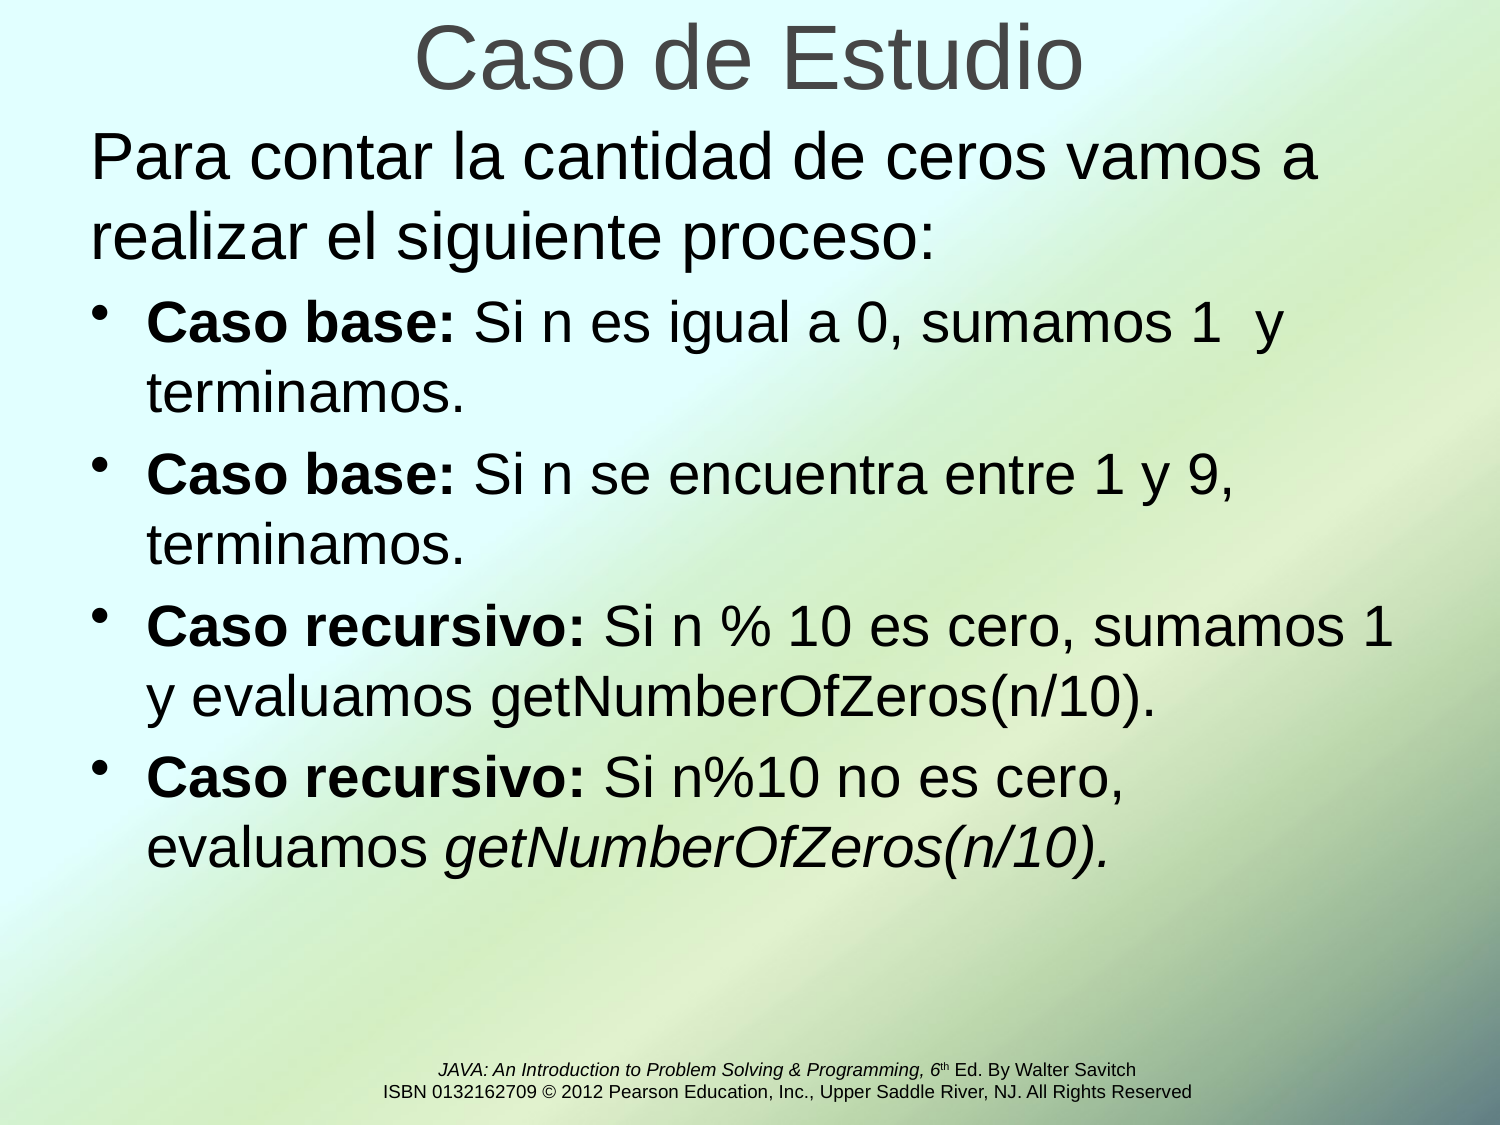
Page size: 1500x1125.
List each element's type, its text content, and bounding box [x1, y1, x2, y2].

picture [0, 0, 1500, 1125]
title Caso de Estudio [75, 0, 1425, 105]
list Para contar la cantidad de ceros vamos a realizar el siguiente proceso: Caso base: Si n es igual a 0, sumamos 1 y terminamos. Caso base: Si n se encuentra entre 1 y 9, terminamos. Caso recursivo: Si n % 10 es cero, sumamos 1 y evaluamos getNumberOfZeros(n/10). Caso recursivo: Si n%10 no es cero, evaluamos getNumberOfZeros(n/10). [75, 105, 1425, 1005]
